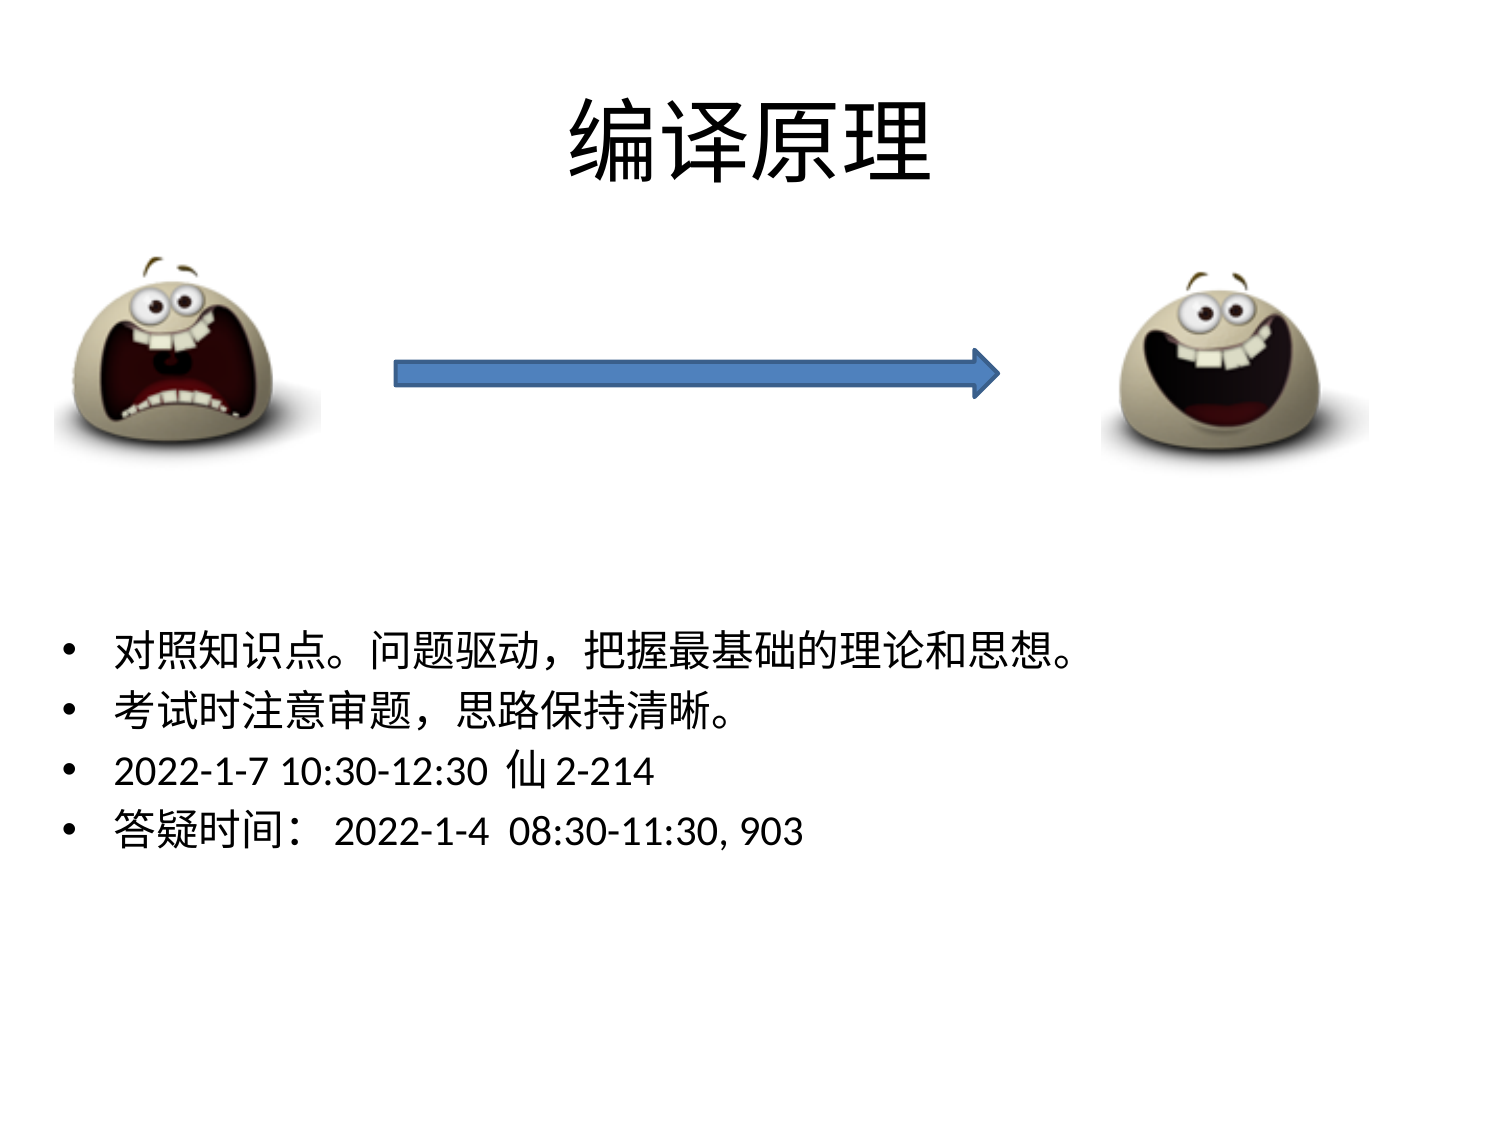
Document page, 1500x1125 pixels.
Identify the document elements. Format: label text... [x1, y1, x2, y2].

picture [1101, 222, 1369, 490]
title 编译原理 [75, 45, 1425, 233]
text_box [393, 347, 1001, 400]
list 对照知识点。问题驱动，把握最基础的理论和思想。 考试时注意审题，思路保持清晰。 2022-1-7 10:30-12:30 仙2-214 答疑时间：2022-1-4 08:30-11:30, 903 [46, 257, 1397, 870]
picture [53, 213, 321, 481]
